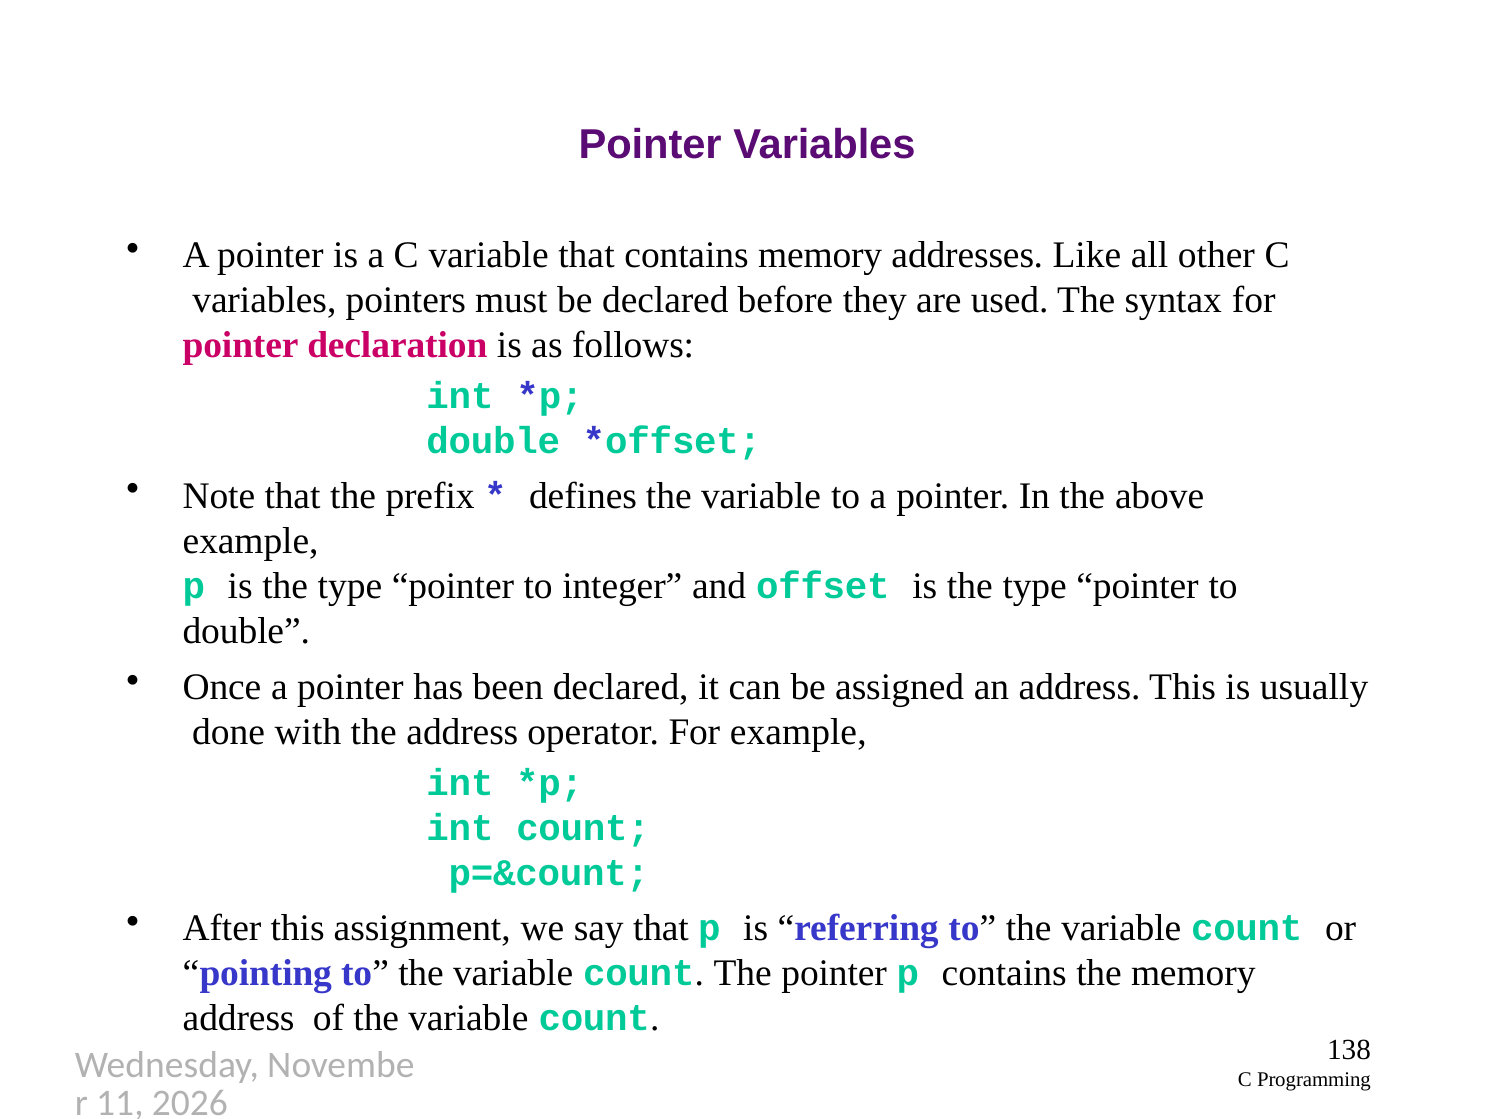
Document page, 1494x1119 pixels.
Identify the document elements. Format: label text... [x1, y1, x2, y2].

title Pointer Variables [200, 116, 1294, 230]
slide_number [74, 1040, 419, 1097]
text_box A pointer is a C variable that contains memory addresses. Like all other C variables, pointers must be declared before they are used. The syntax for pointer declaration is as follows: int *p; double *offset; Note that the prefix * defines the variable to a pointer. In the above example, p is the type “pointer to integer” and offset is the type “pointer to double”. Once a pointer has been declared, it can be assigned an address. This is usually done with the address operator. For example, int *p; int count; p=&count; After this assignment, we say that p is “referring to” the variable count or “pointing to” the variable count. The pointer p contains the memory address of the variable count. [124, 230, 1371, 1038]
slide_number 138 C Programming [1235, 1034, 1376, 1119]
